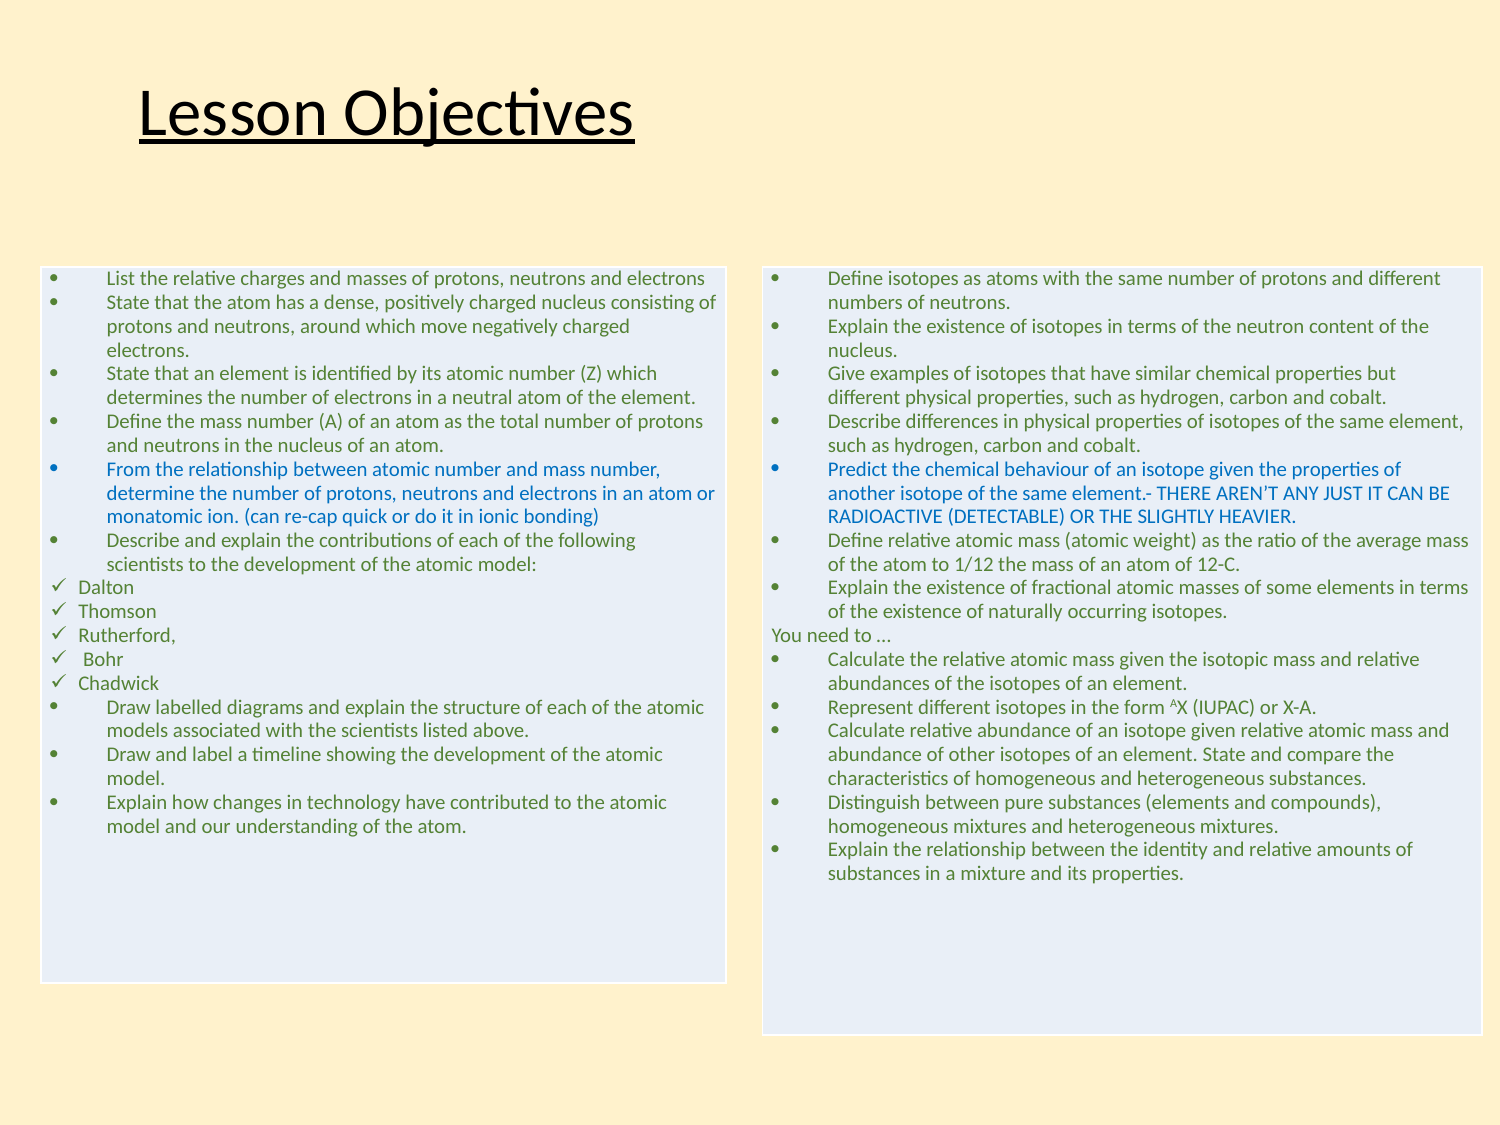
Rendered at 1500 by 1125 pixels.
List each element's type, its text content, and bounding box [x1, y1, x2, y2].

table_header Define isotopes as atoms with the same number of protons and different numbers of neutrons. Explain the existence of isotopes in terms of the neutron content of the nucleus. Give examples of isotopes that have similar chemical properties but different physical properties, such as hydrogen, carbon and cobalt. Describe differences in physical properties of isotopes of the same element, such as hydrogen, carbon and cobalt. Predict the chemical behaviour of an isotope given the properties of another isotope of the same element.- THERE AREN’T ANY JUST IT CAN BE RADIOACTIVE (DETECTABLE) OR THE SLIGHTLY HEAVIER. Define relative atomic mass (atomic weight) as the ratio of the average mass of the atom to 1/12 the mass of an atom of 12-C. Explain the existence of fractional atomic masses of some elements in terms of the existence of naturally occurring isotopes. You need to … Calculate the relative atomic mass given the isotopic mass and relative abundances of the isotopes of an element. Represent different isotopes in the form AX (IUPAC) or X-A. Calculate relative abundance of an isotope given relative atomic mass and abundance of other isotopes of an element. State and compare the characteristics of homogeneous and heterogeneous substances. Distinguish between pure substances (elements and compounds), homogeneous mixtures and heterogeneous mixtures. Explain the relationship between the identity and relative amounts of substances in a mixture and its properties. [763, 268, 1481, 1034]
table_header List the relative charges and masses of protons, neutrons and electrons State that the atom has a dense, positively charged nucleus consisting of protons and neutrons, around which move negatively charged electrons. State that an element is identified by its atomic number (Z) which determines the number of electrons in a neutral atom of the element. Define the mass number (A) of an atom as the total number of protons and neutrons in the nucleus of an atom. From the relationship between atomic number and mass number, determine the number of protons, neutrons and electrons in an atom or monatomic ion. (can re-cap quick or do it in ionic bonding) Describe and explain the contributions of each of the following scientists to the development of the atomic model: Dalton Thomson Rutherford, Bohr Chadwick Draw labelled diagrams and explain the structure of each of the atomic models associated with the scientists listed above. Draw and label a timeline showing the development of the atomic model. Explain how changes in technology have contributed to the atomic model and our understanding of the atom. [42, 268, 725, 982]
title Lesson Objectives [123, 19, 1399, 207]
